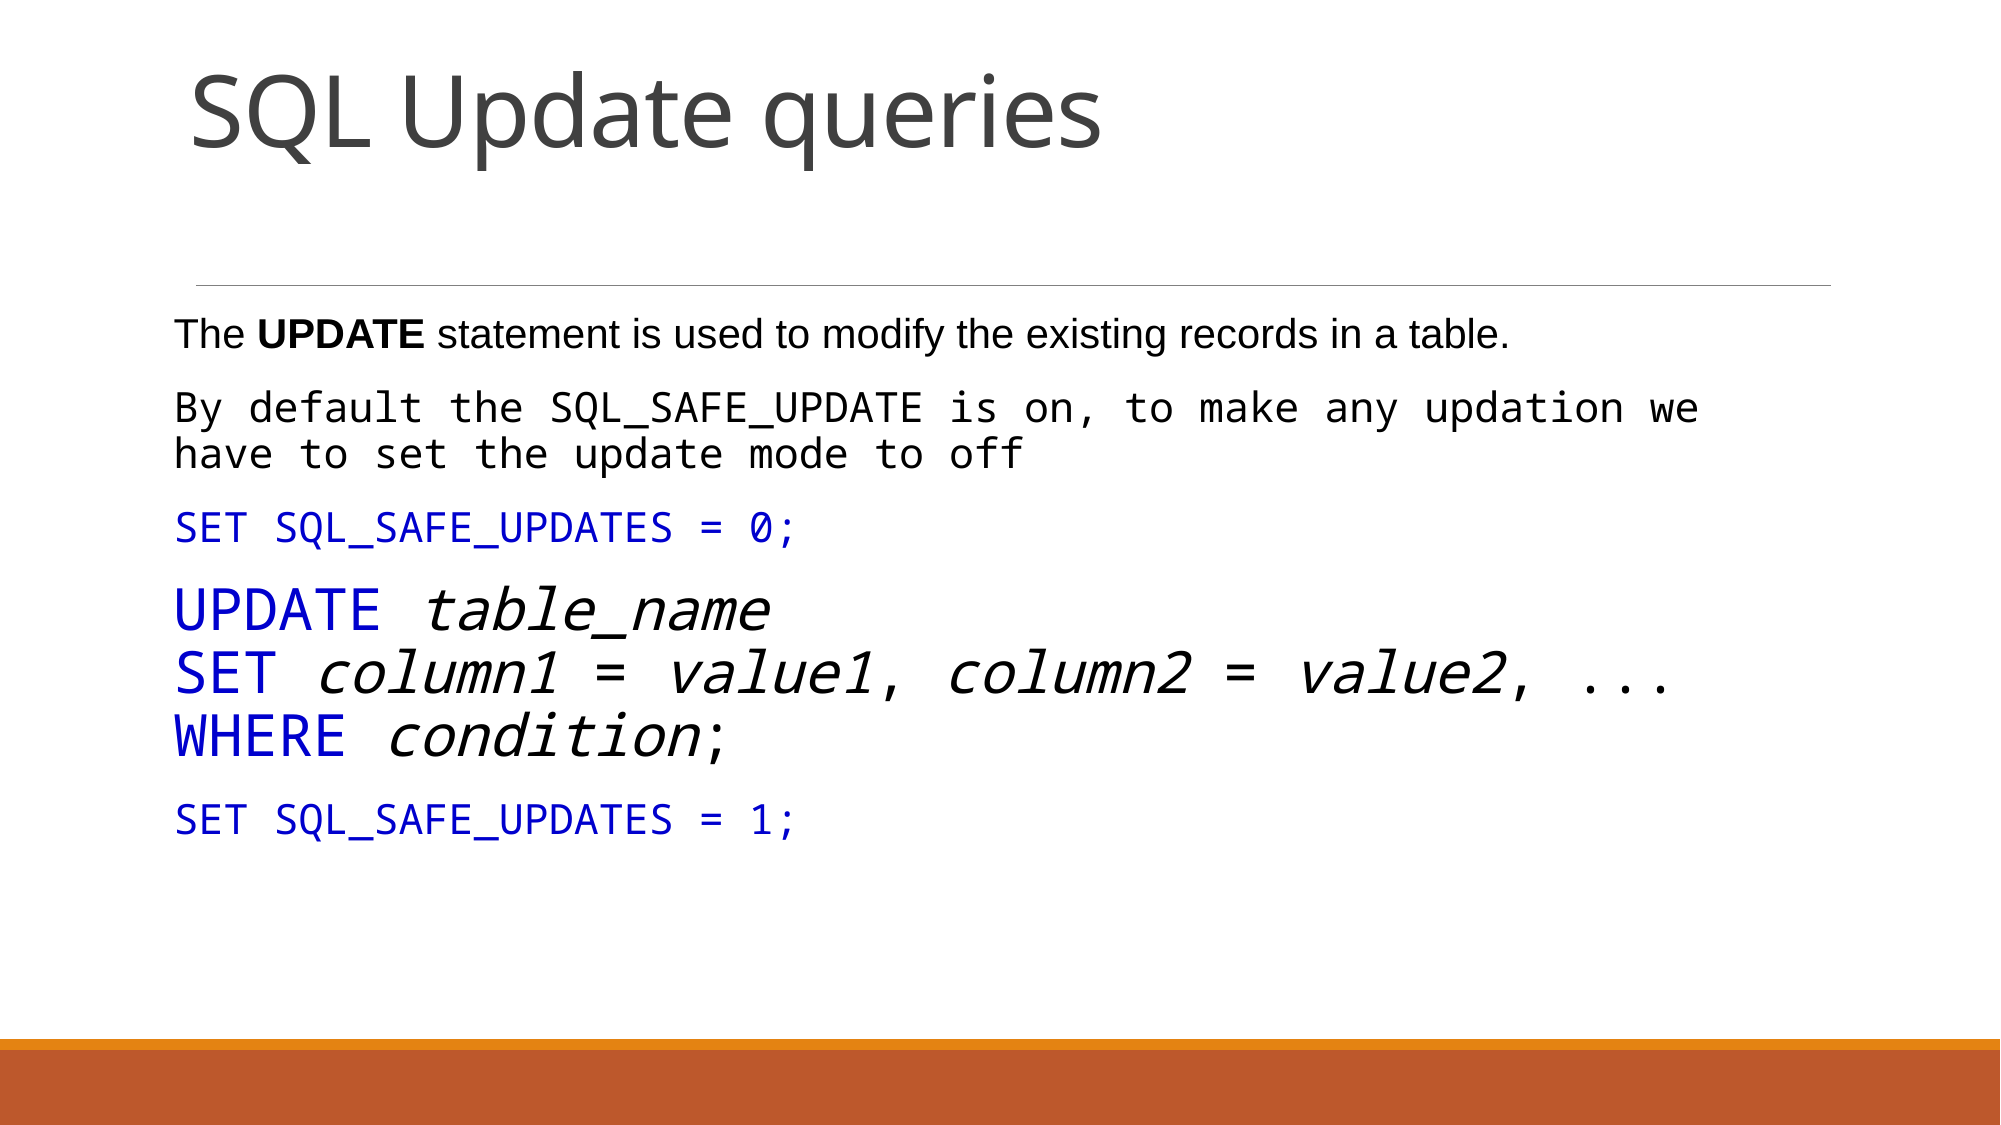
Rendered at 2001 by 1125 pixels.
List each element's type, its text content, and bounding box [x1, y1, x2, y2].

list The UPDATE statement is used to modify the existing records in a table. By default the SQL_SAFE_UPDATE is on, to make any updation we have to set the update mode to off SET SQL_SAFE_UPDATES = 0; UPDATE table_name SET column1 = value1, column2 = value2, ... WHERE condition; SET SQL_SAFE_UPDATES = 1; [173, 305, 1824, 995]
title SQL Update queries [174, 20, 1825, 176]
